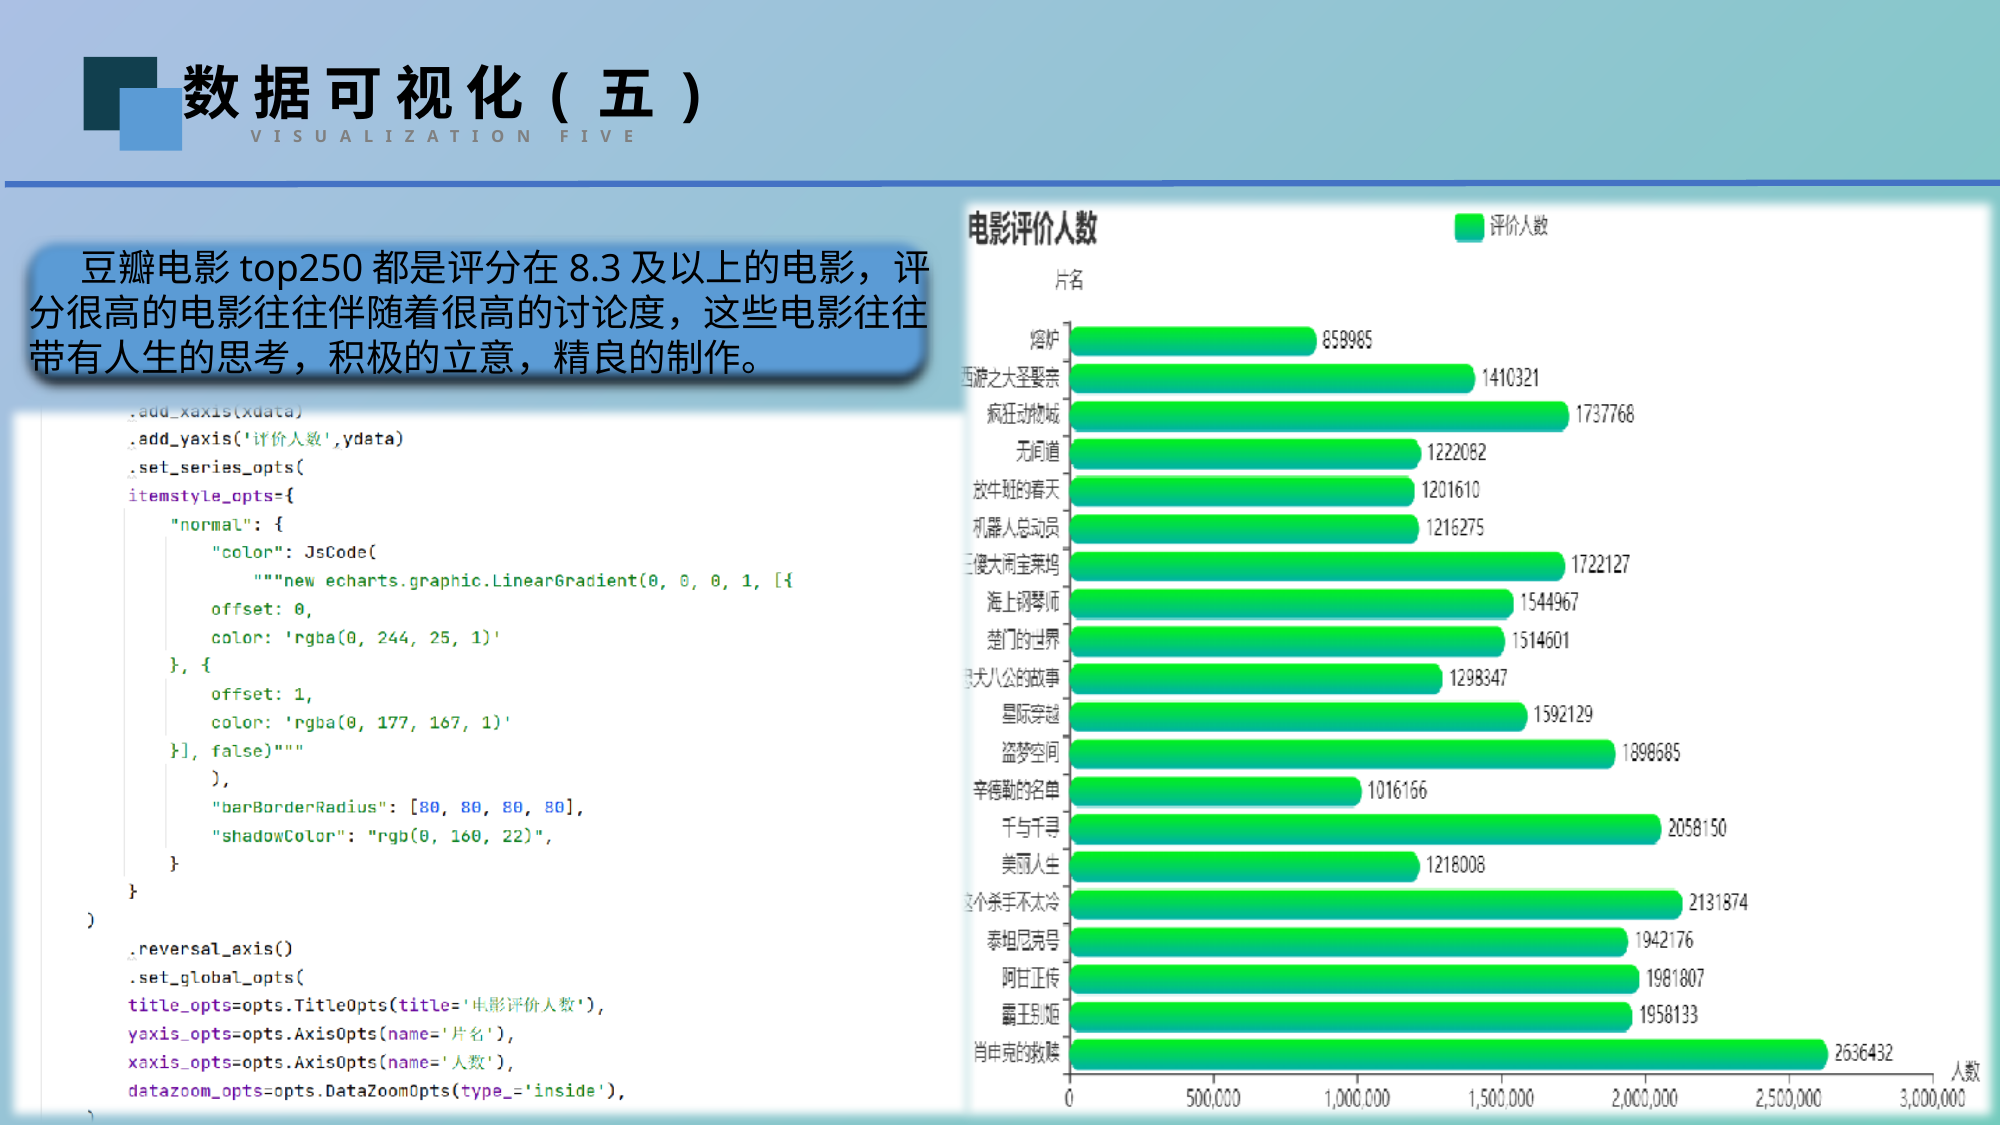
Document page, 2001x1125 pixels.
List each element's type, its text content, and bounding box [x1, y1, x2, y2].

text_box 豆瓣电影top250都是评分在8.3及以上的电影，评分很高的电影往往伴随着很高的讨论度，这些电影往往带有人生的思考，积极的立意，精良的制作。 [14, 236, 957, 403]
picture [4, 194, 2000, 1125]
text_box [83, 48, 706, 155]
